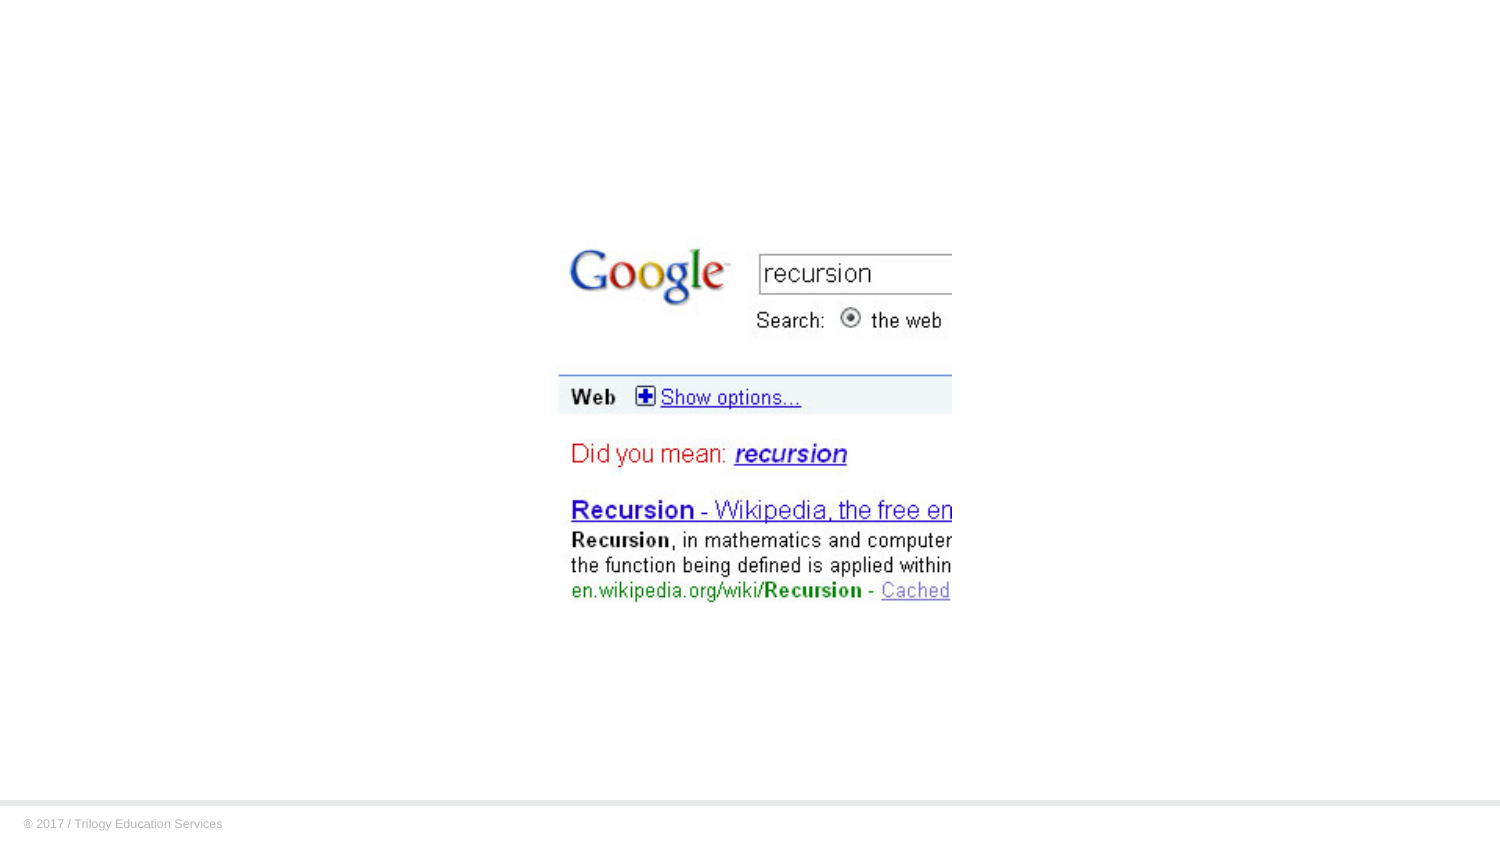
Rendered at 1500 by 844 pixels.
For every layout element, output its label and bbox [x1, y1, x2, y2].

picture [0, 800, 1500, 806]
picture [548, 226, 952, 618]
